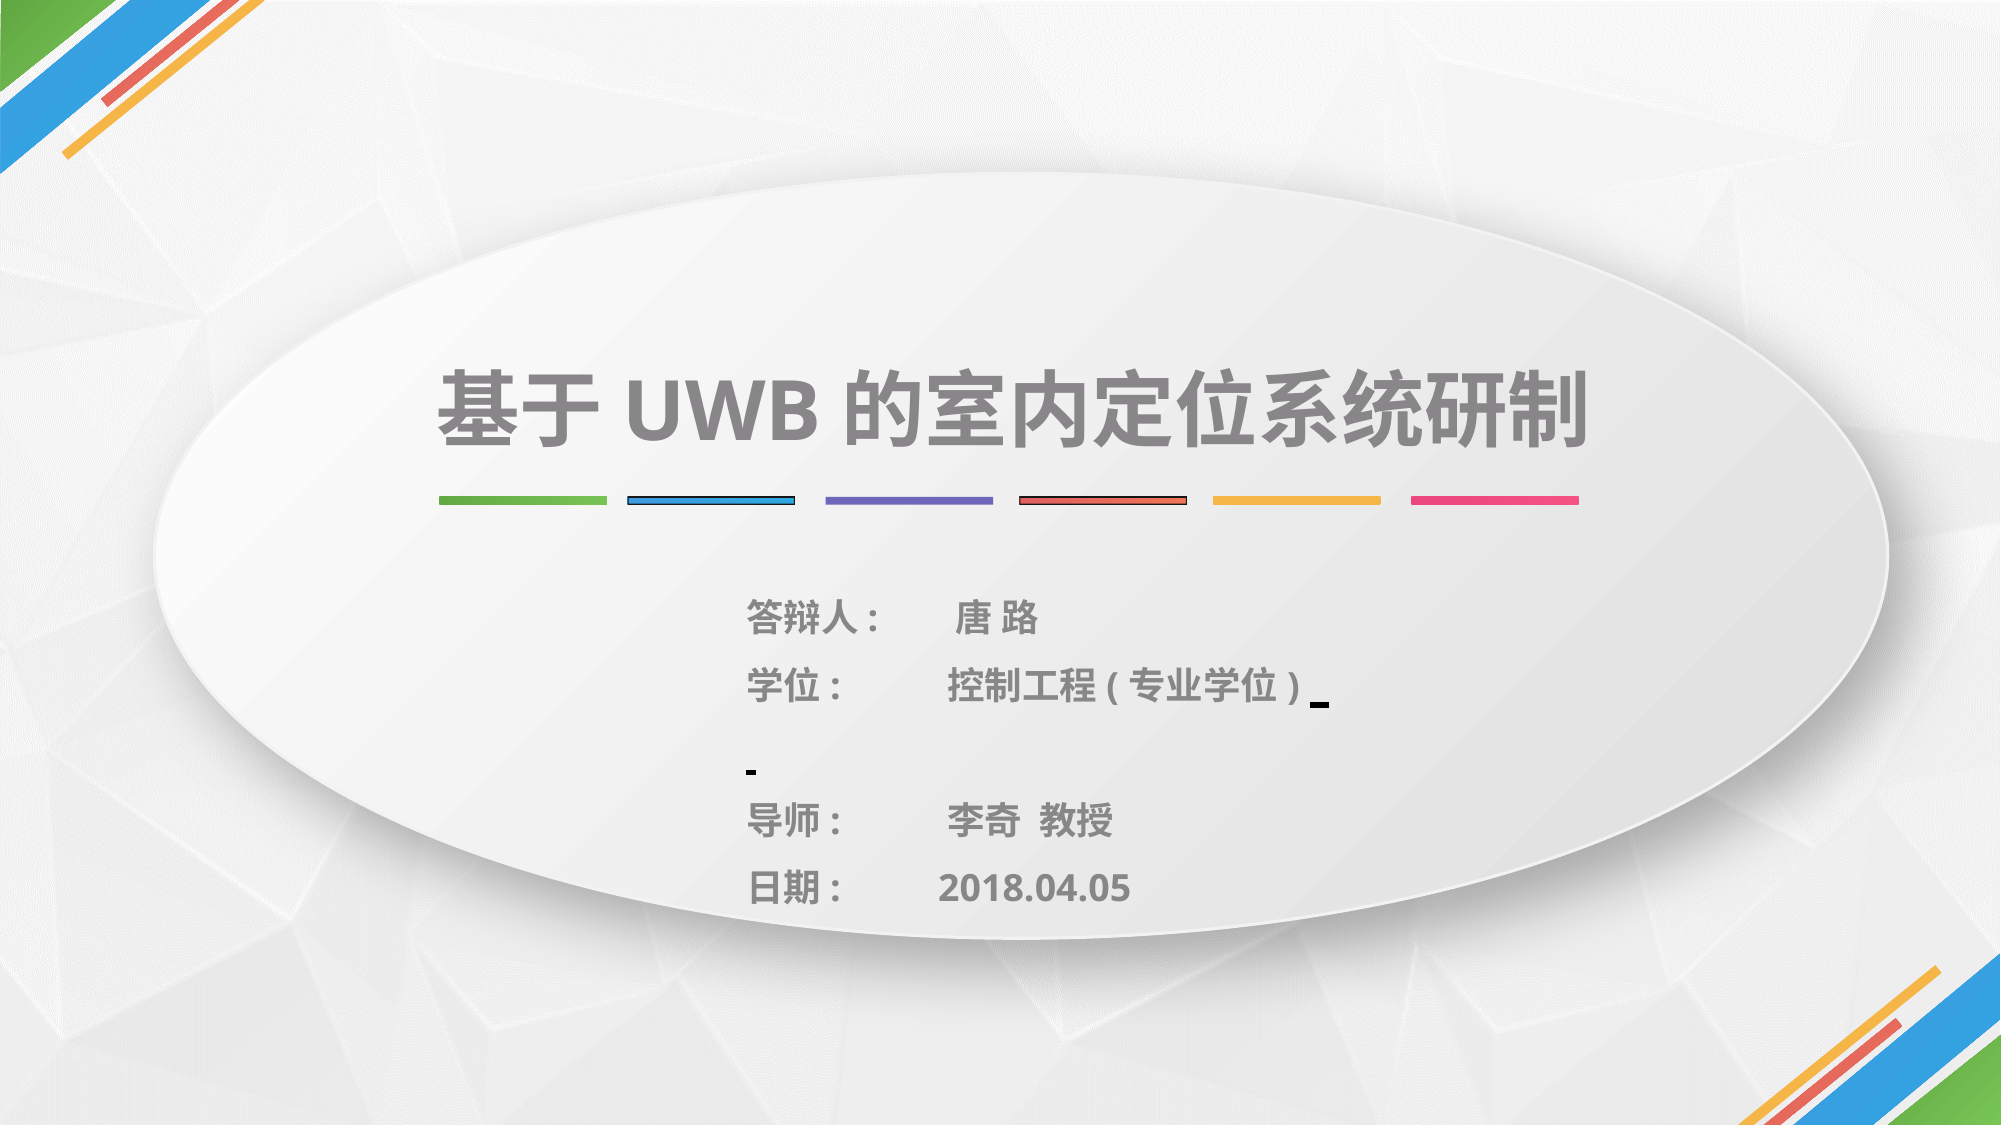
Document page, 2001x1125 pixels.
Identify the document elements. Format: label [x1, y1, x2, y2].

text_box [0, 0, 2000, 1125]
text_box [439, 496, 1579, 505]
